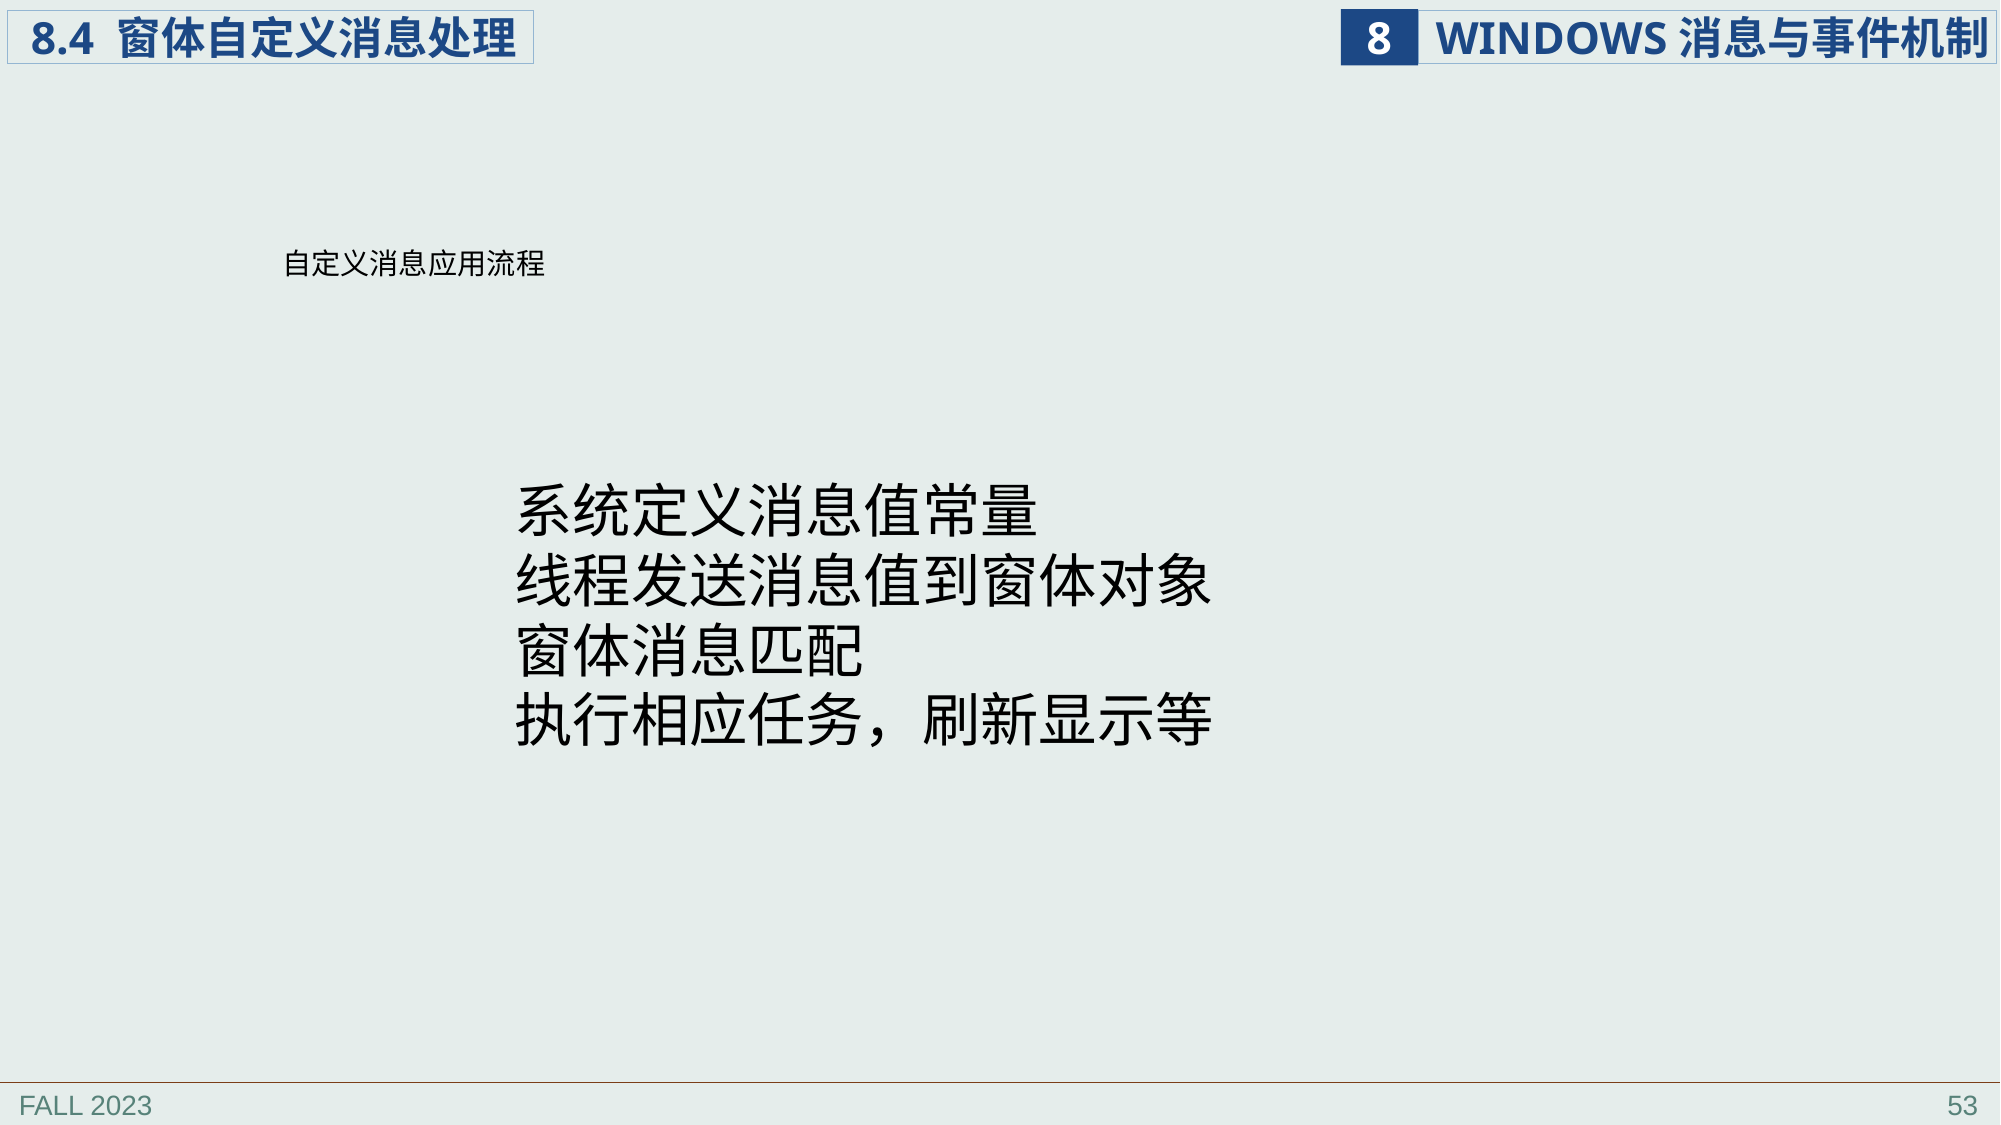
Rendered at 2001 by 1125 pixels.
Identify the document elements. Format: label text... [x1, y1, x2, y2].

title 自定义消息应用流程 [270, 203, 1348, 322]
list 系统定义消息值常量 线程发送消息值到窗体对象 窗体消息匹配 执行相应任务，刷新显示等 [476, 468, 1336, 860]
